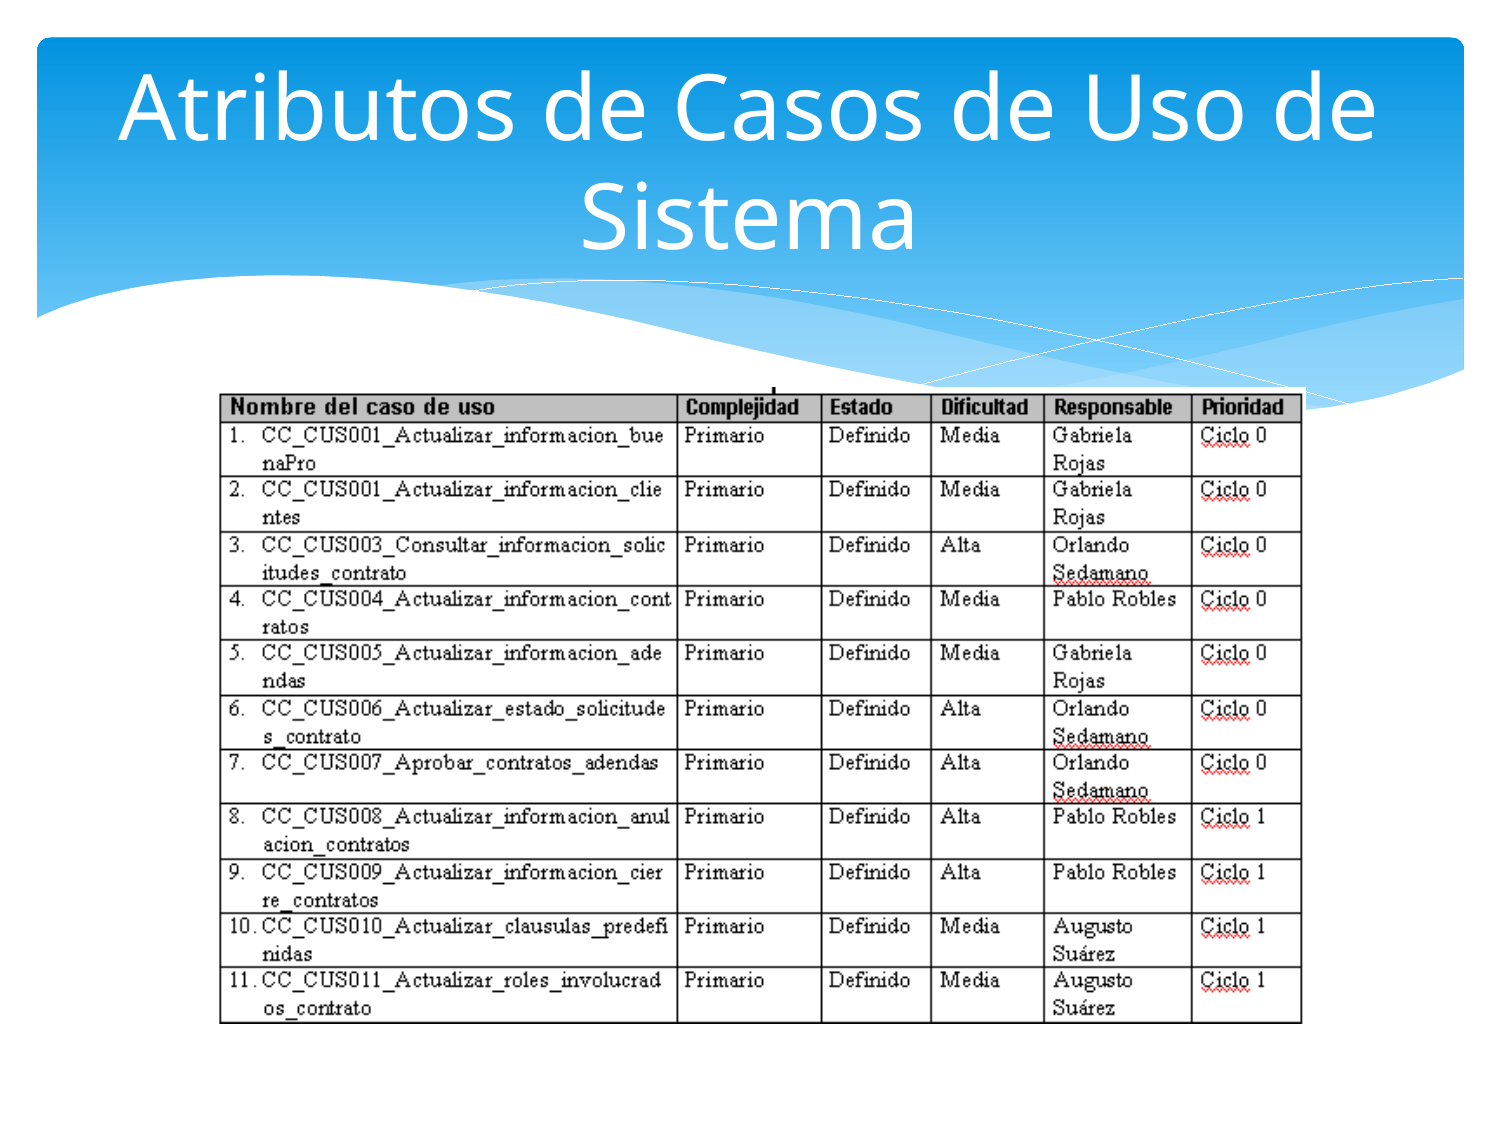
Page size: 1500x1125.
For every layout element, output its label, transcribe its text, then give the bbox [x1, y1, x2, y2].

picture [218, 387, 1306, 1024]
text_box Atributos de Casos de Uso de Sistema [74, 55, 1425, 261]
